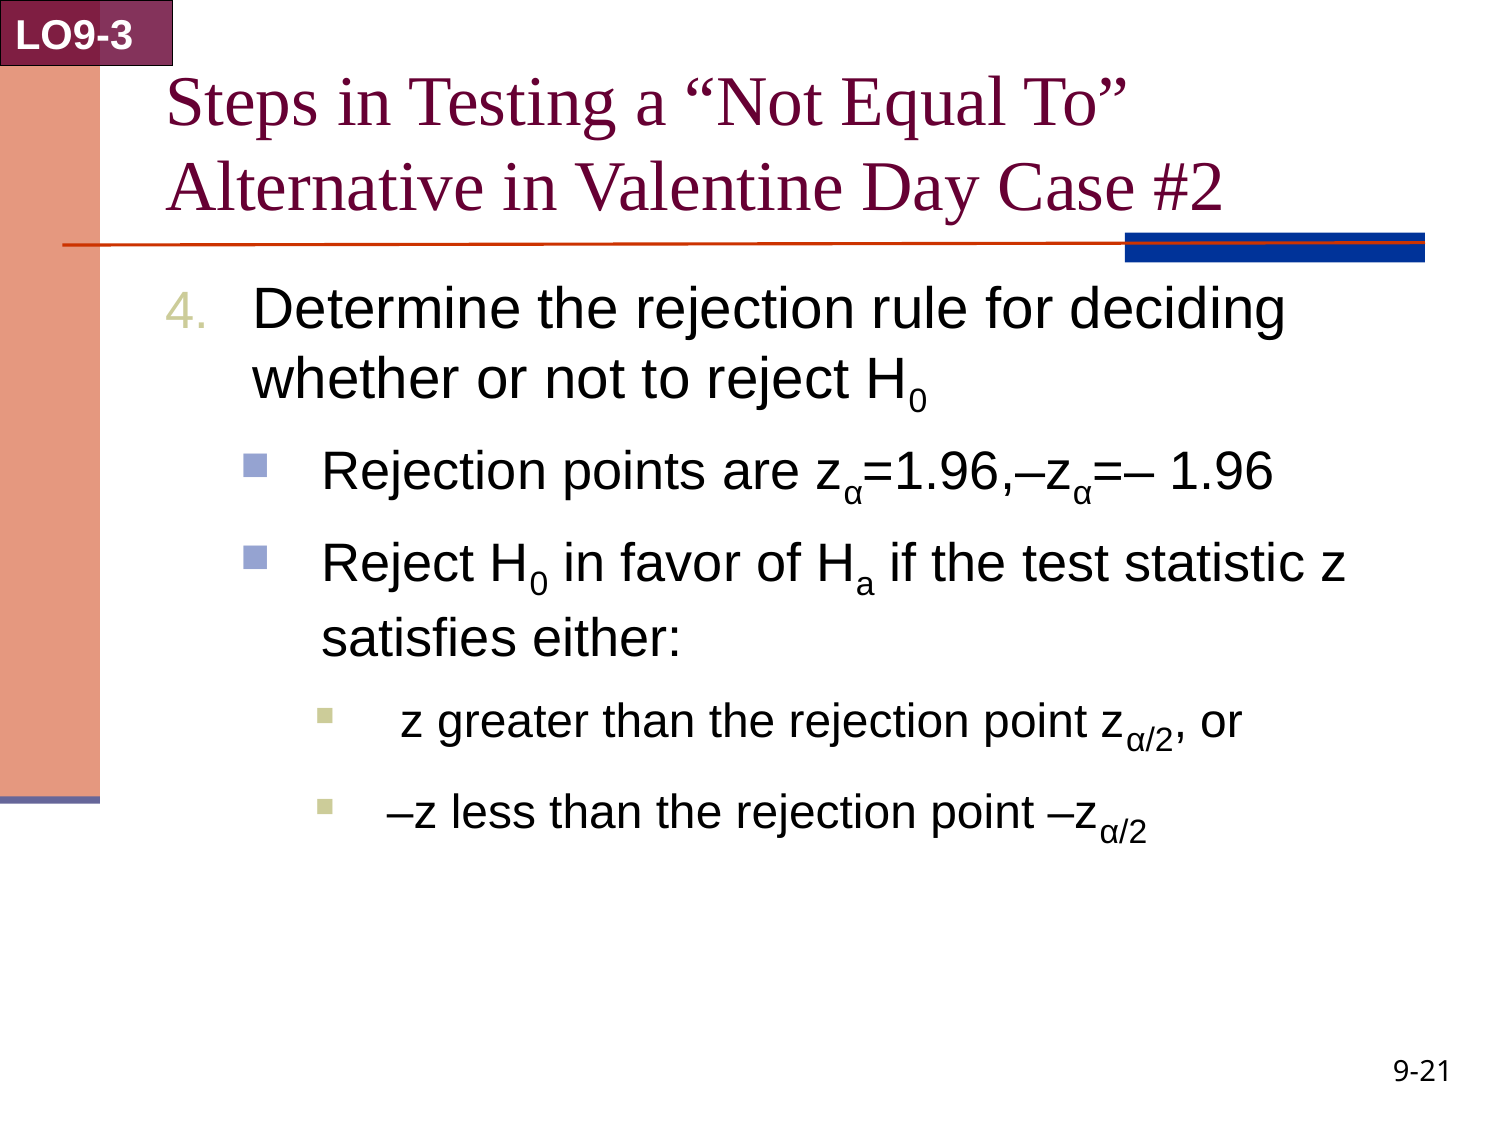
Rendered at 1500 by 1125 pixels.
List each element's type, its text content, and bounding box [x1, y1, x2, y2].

title Steps in Testing a “Not Equal To” Alternative in Valentine Day Case #2 [150, 45, 1425, 234]
slide_number 9-21 [1155, 1024, 1468, 1100]
list Determine the rejection rule for deciding whether or not to reject H0 Rejection points are zα=1.96,–zα=– 1.96 Reject H0 in favor of Ha if the test statistic z satisfies either: z greater than the rejection point zα/2, or –z less than the rejection point –zα/2 [150, 262, 1425, 1006]
list LO9-3 [0, 0, 173, 66]
